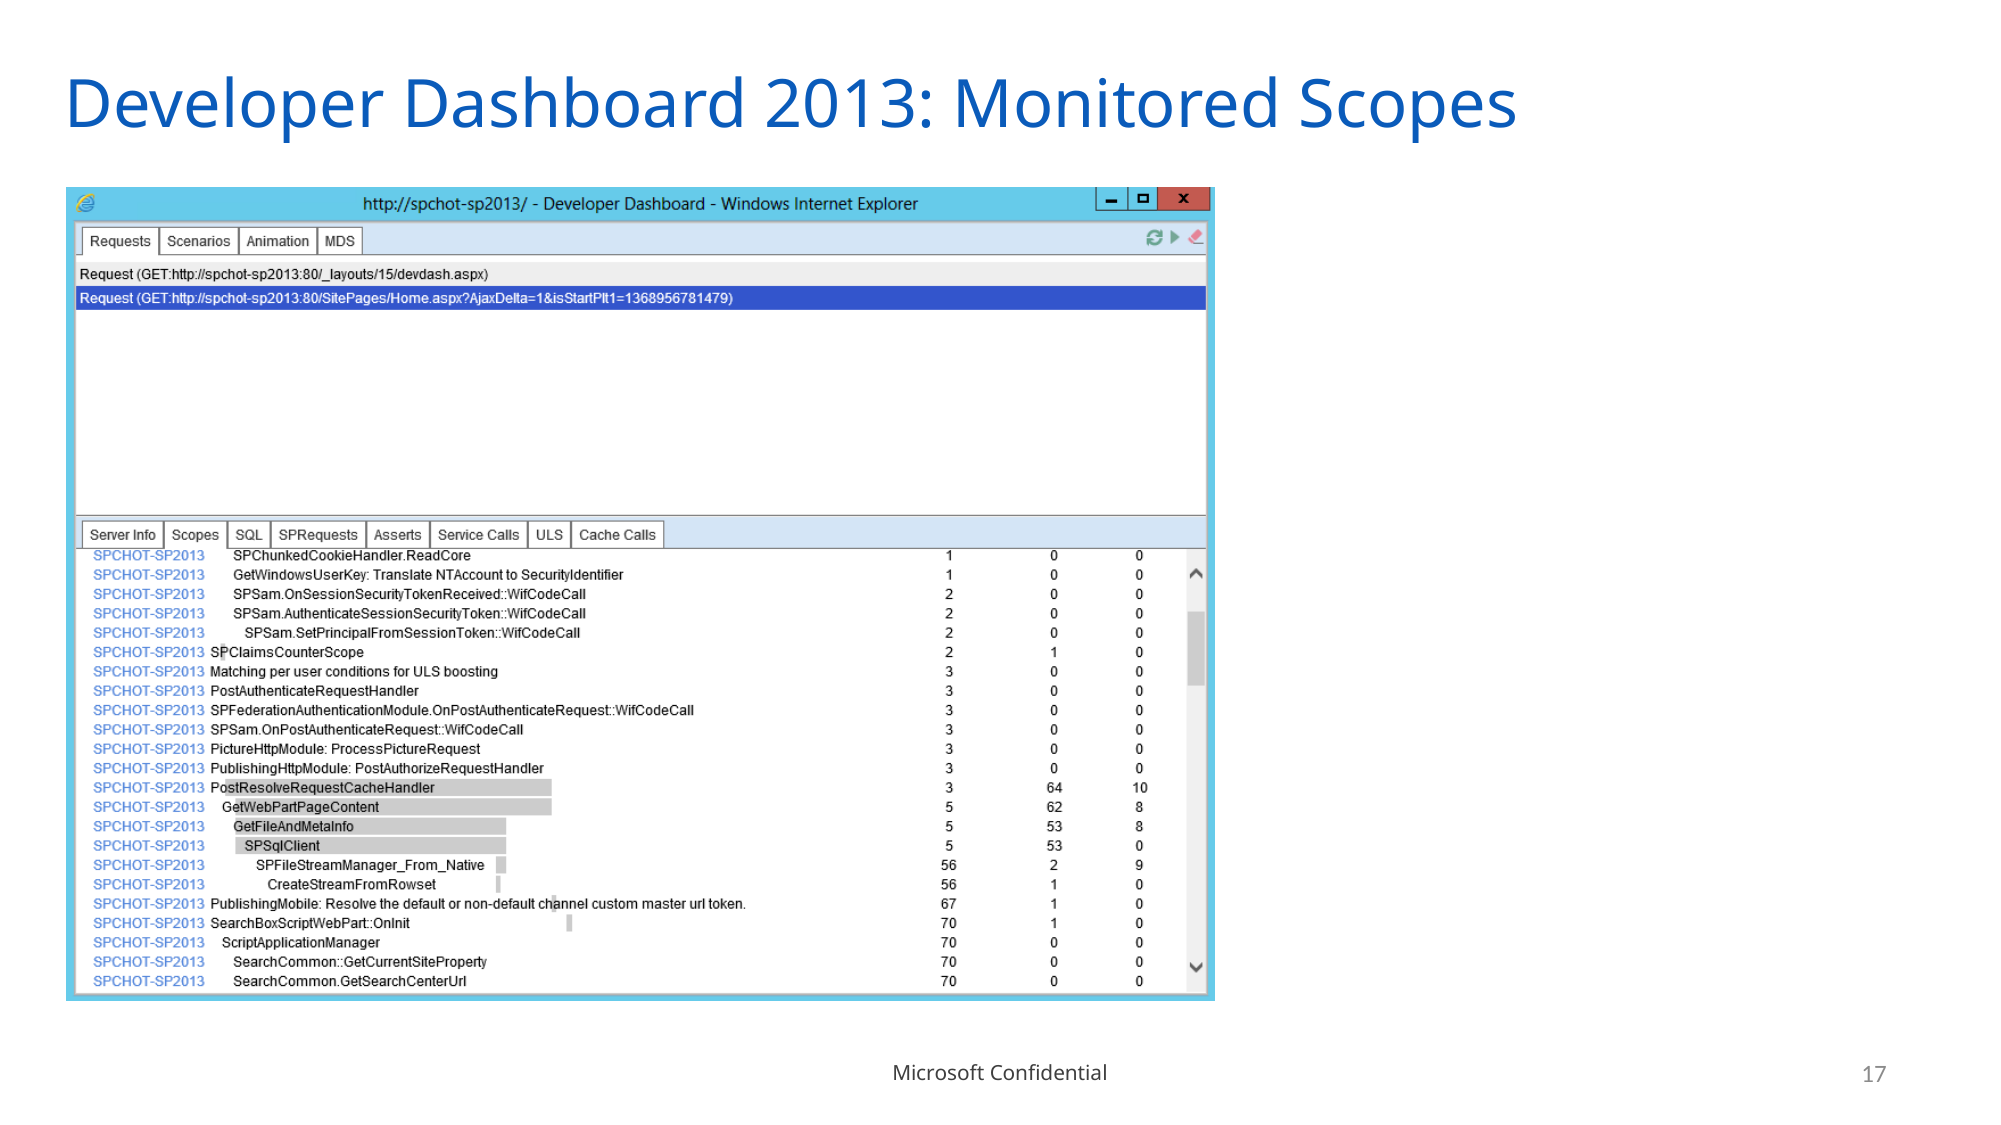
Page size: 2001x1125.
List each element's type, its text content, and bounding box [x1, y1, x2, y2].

picture [65, 187, 1215, 1001]
slide_number 17 [1451, 1042, 1902, 1103]
title Developer Dashboard 2013: Monitored Scopes [49, 49, 1899, 162]
